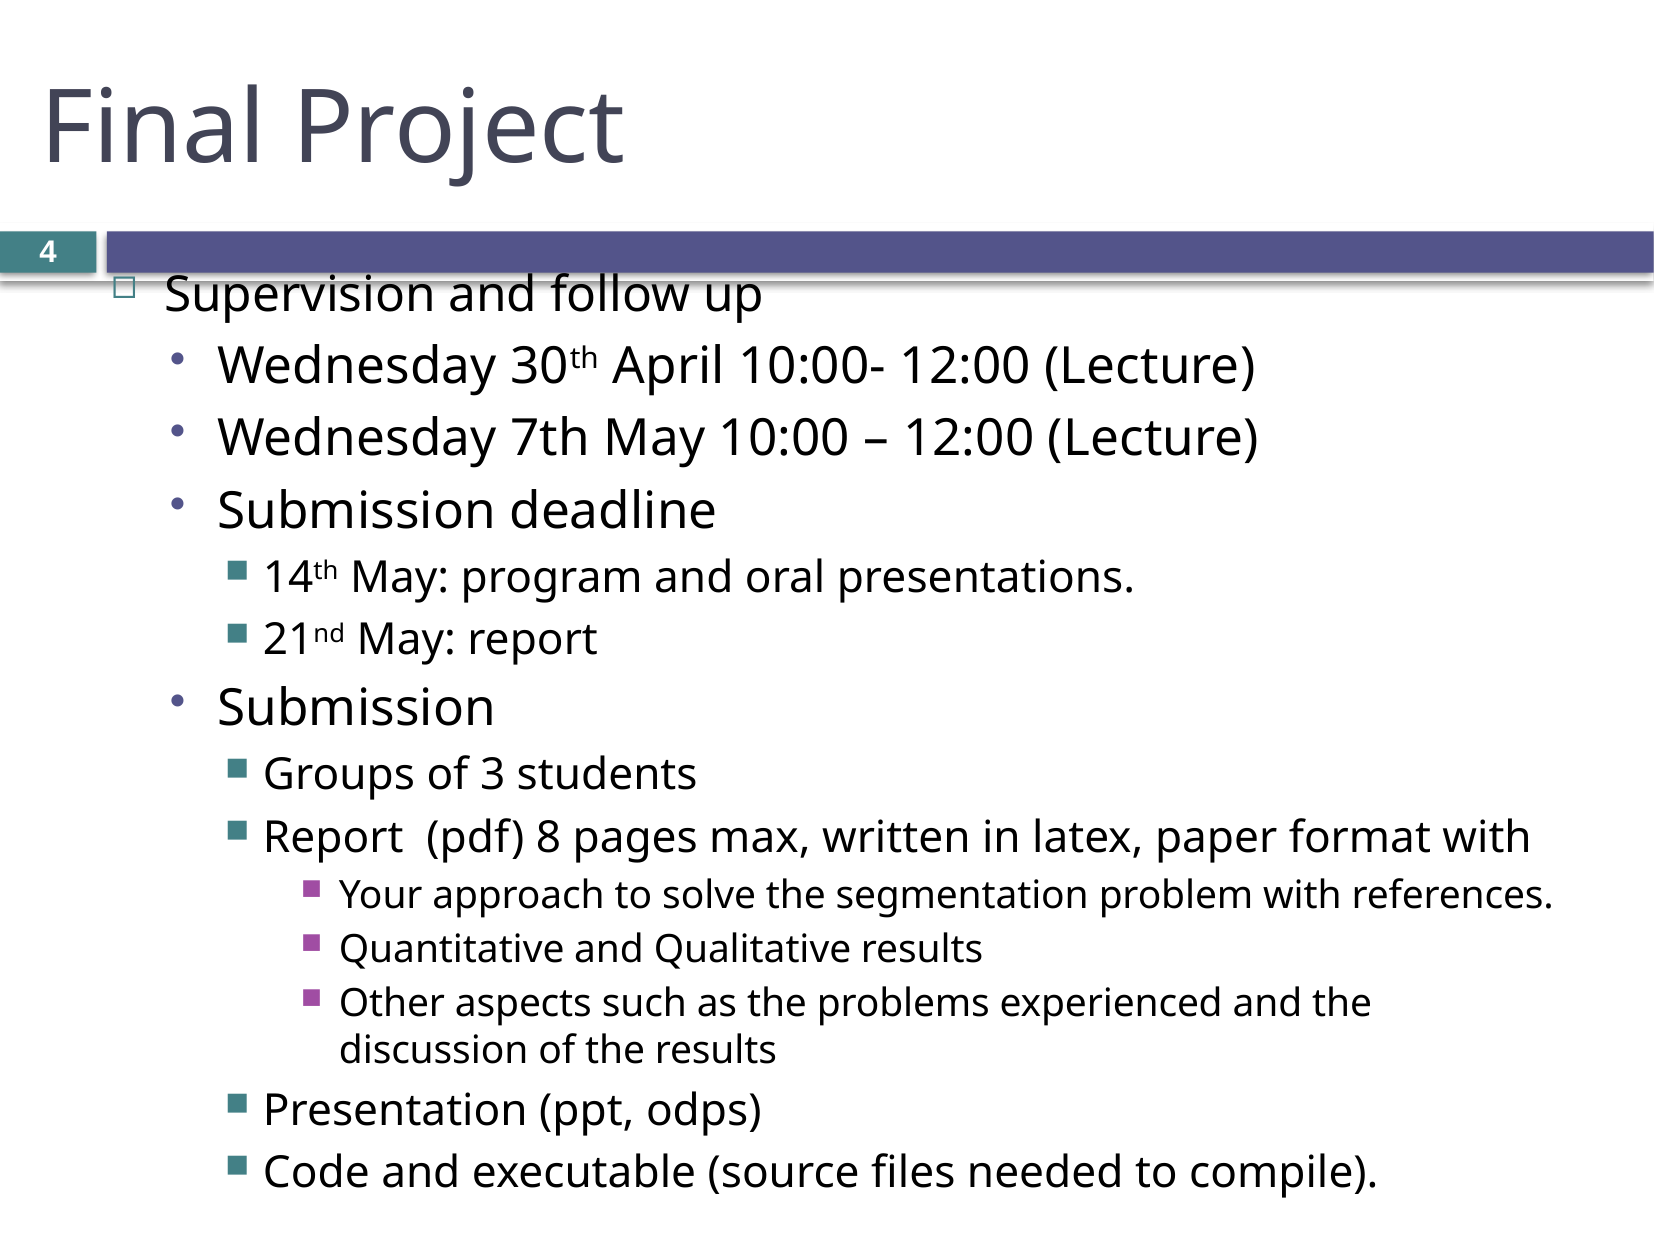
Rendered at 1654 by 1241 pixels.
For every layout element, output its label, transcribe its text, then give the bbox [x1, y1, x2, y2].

title Final Project [23, 8, 1625, 237]
list Supervision and follow up Wednesday 30th April 10:00- 12:00 (Lecture) Wednesday 7th May 10:00 – 12:00 (Lecture) Submission deadline 14th May: program and oral presentations. 21nd May: report Submission Groups of 3 students Report (pdf) 8 pages max, written in latex, paper format with Your approach to solve the segmentation problem with references. Quantitative and Qualitative results Other aspects such as the problems experienced and the discussion of the results Presentation (ppt, odps) Code and executable (source files needed to compile). [94, 253, 1583, 1227]
slide_number 4 [0, 230, 97, 275]
